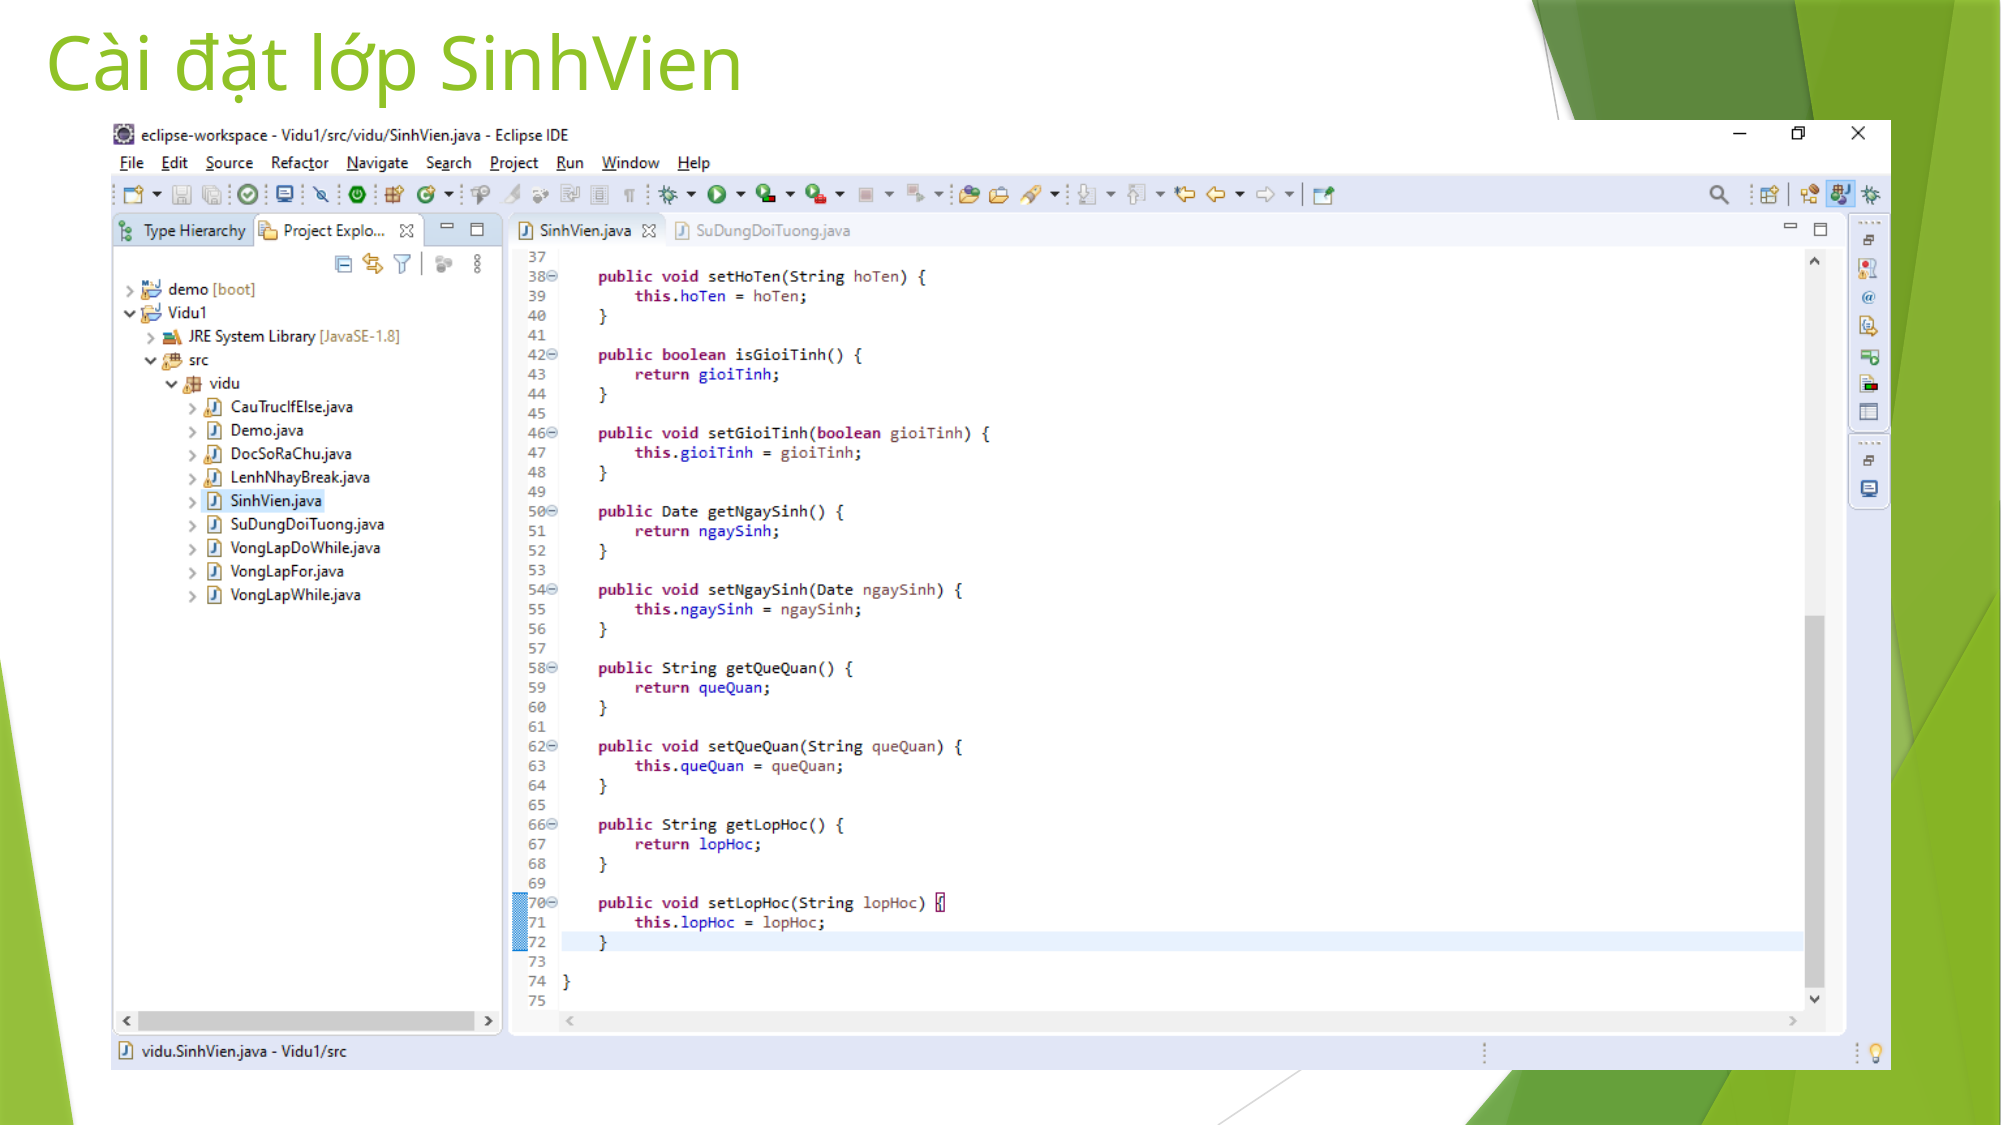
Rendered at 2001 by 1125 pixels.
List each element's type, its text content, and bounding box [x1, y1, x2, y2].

title Cài đặt lớp SinhVien [30, 29, 1441, 103]
picture [110, 120, 1891, 1070]
